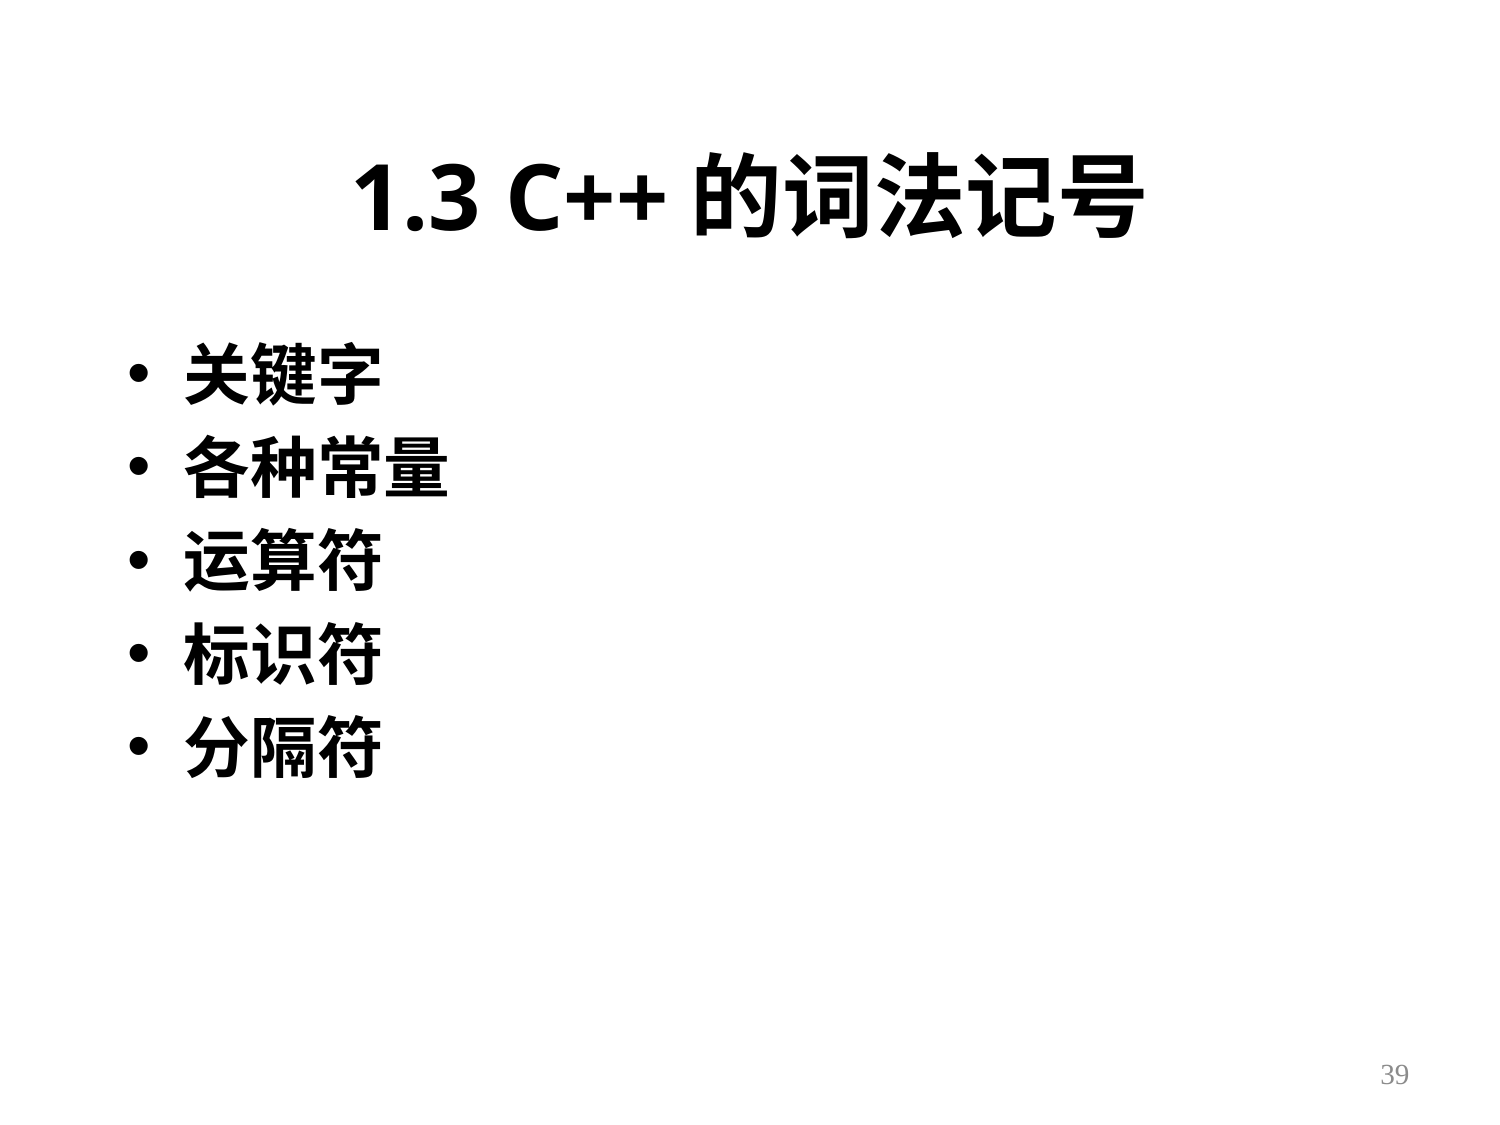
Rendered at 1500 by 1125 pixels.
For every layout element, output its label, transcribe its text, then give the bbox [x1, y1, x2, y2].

slide_number 39 [1074, 1042, 1425, 1103]
title 1.3 C++的词法记号 [112, 99, 1388, 288]
list 关键字 各种常量 运算符 标识符 分隔符 [112, 324, 1388, 1000]
